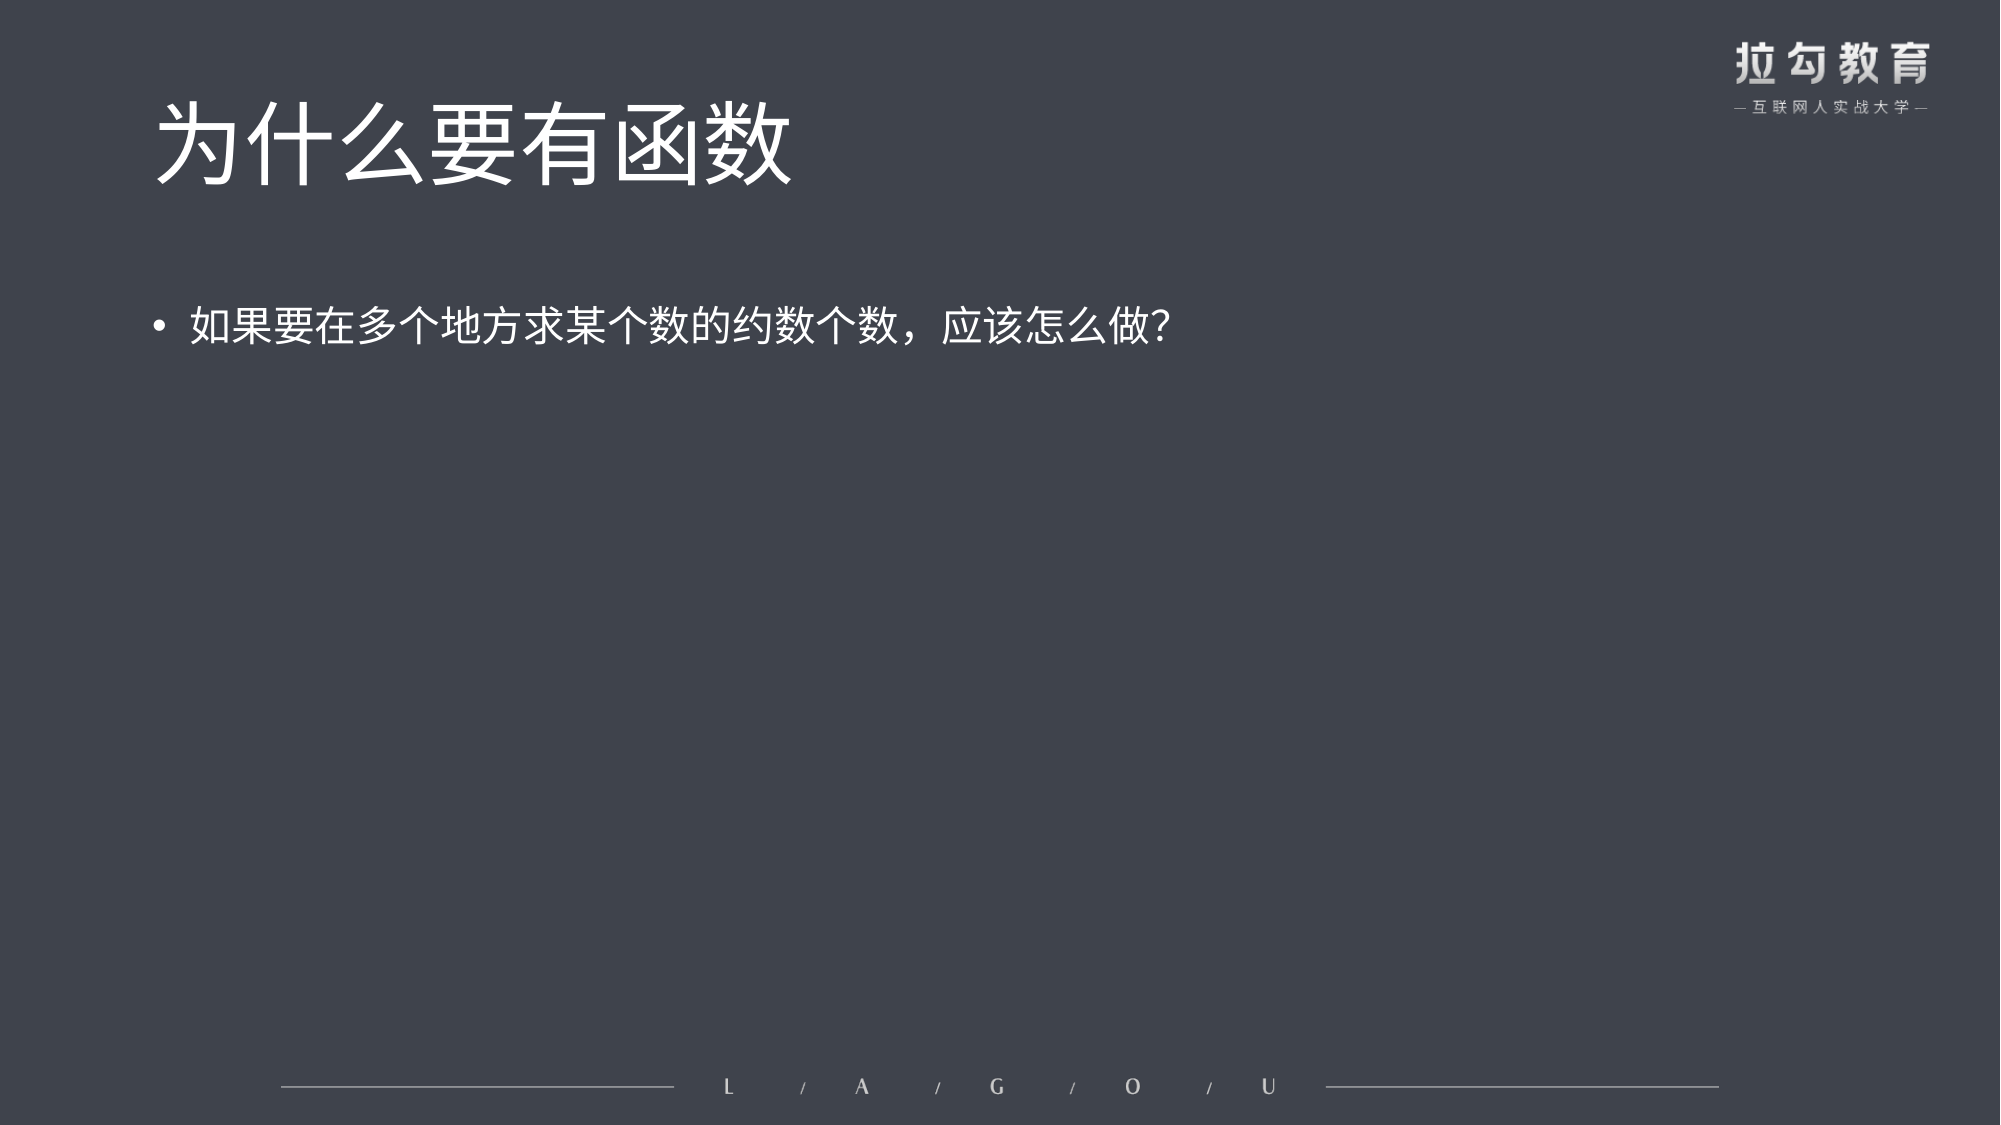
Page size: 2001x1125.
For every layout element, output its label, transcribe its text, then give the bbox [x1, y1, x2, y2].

picture [1694, 9, 1973, 153]
title 为什么要有函数 [137, 60, 1863, 238]
list 如果要在多个地方求某个数的约数个数，应该怎么做？ [137, 267, 1862, 398]
picture [281, 1067, 1719, 1107]
